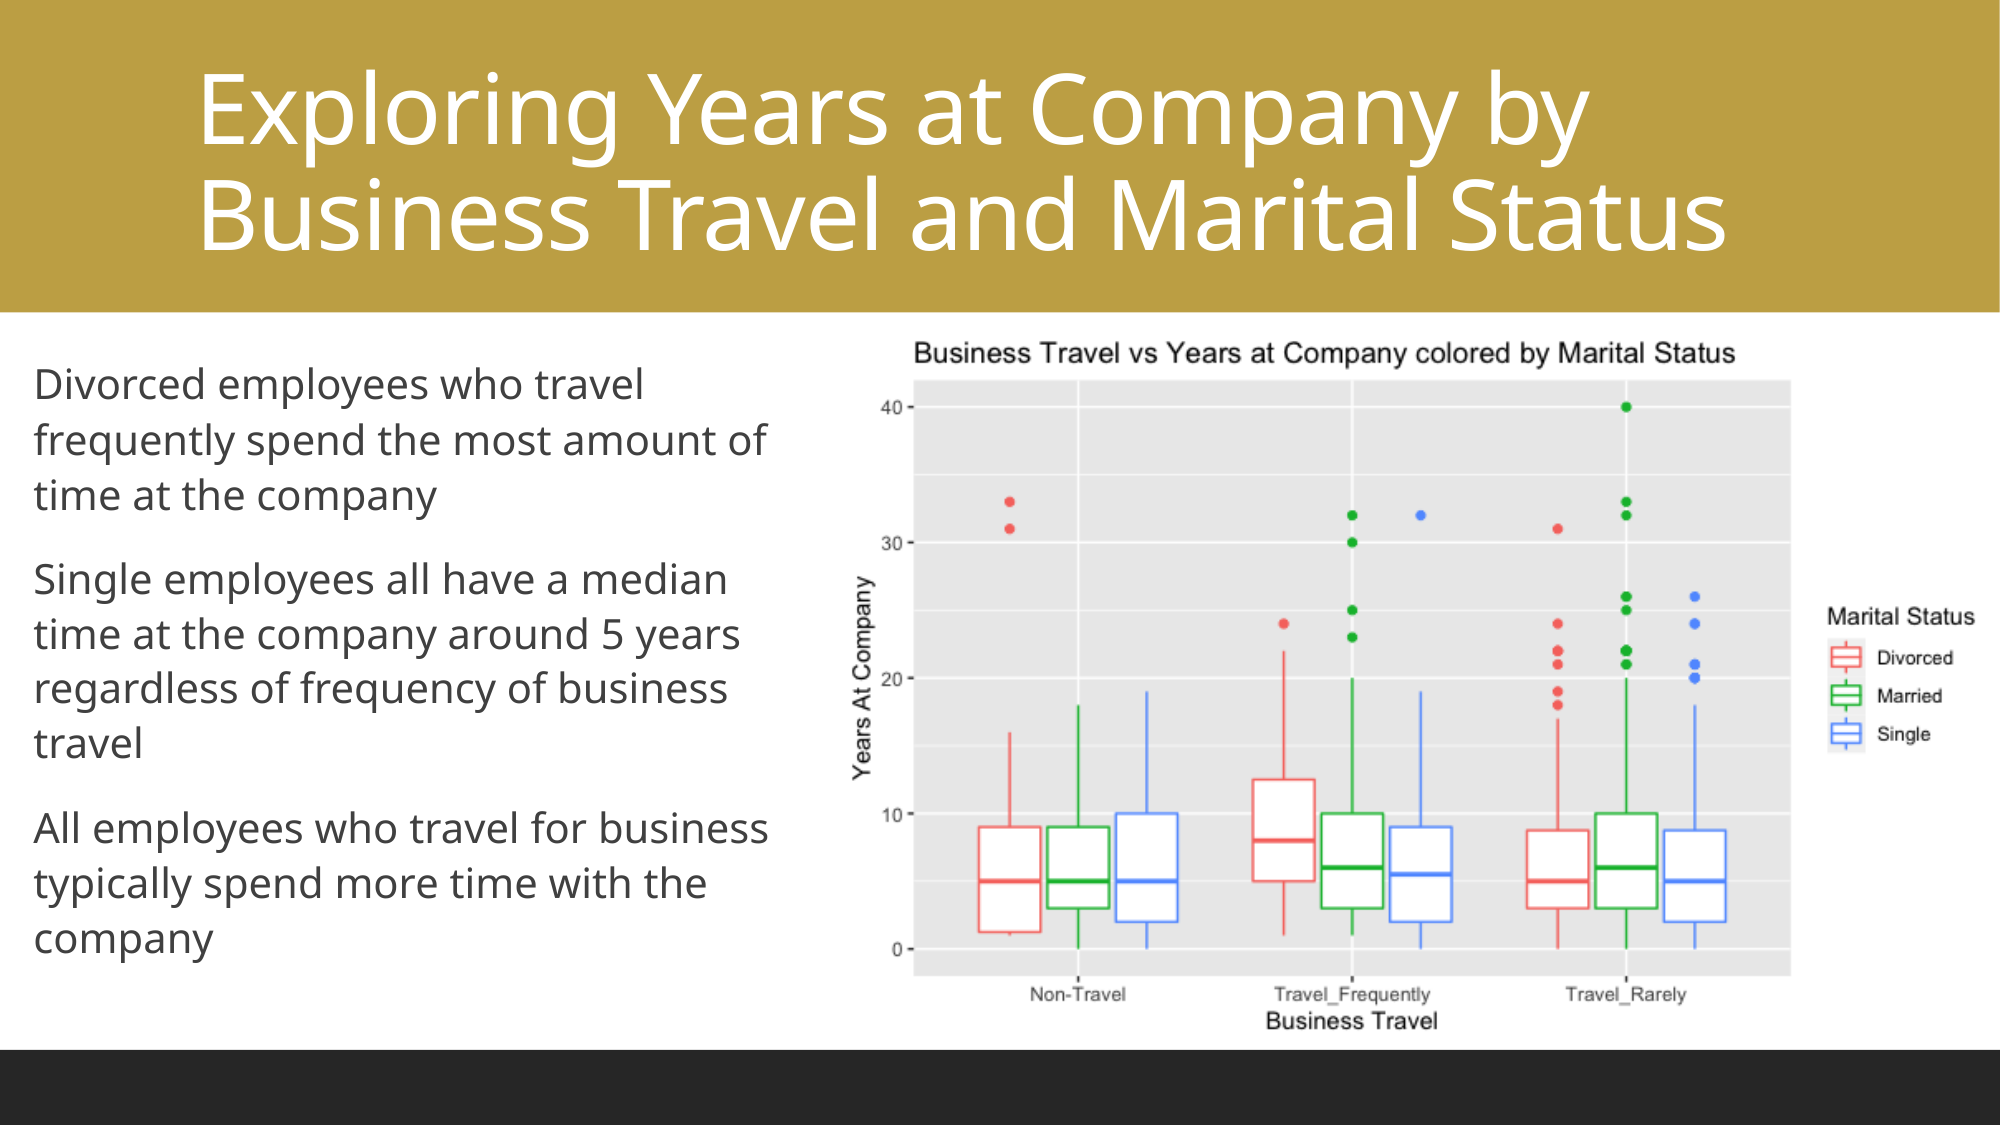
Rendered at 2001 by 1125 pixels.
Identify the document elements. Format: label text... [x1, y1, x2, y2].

picture [841, 330, 2000, 1047]
text_box [0, 0, 2000, 314]
text_box [0, 1049, 2000, 1125]
list Divorced employees who travel frequently spend the most amount of time at the company Single employees all have a median time at the company around 5 years regardless of frequency of business travel All employees who travel for business typically spend more time with the company [18, 345, 819, 1026]
title Exploring Years at Company by Business Travel and Marital Status [180, 47, 1830, 285]
text_box [0, 314, 2000, 1049]
